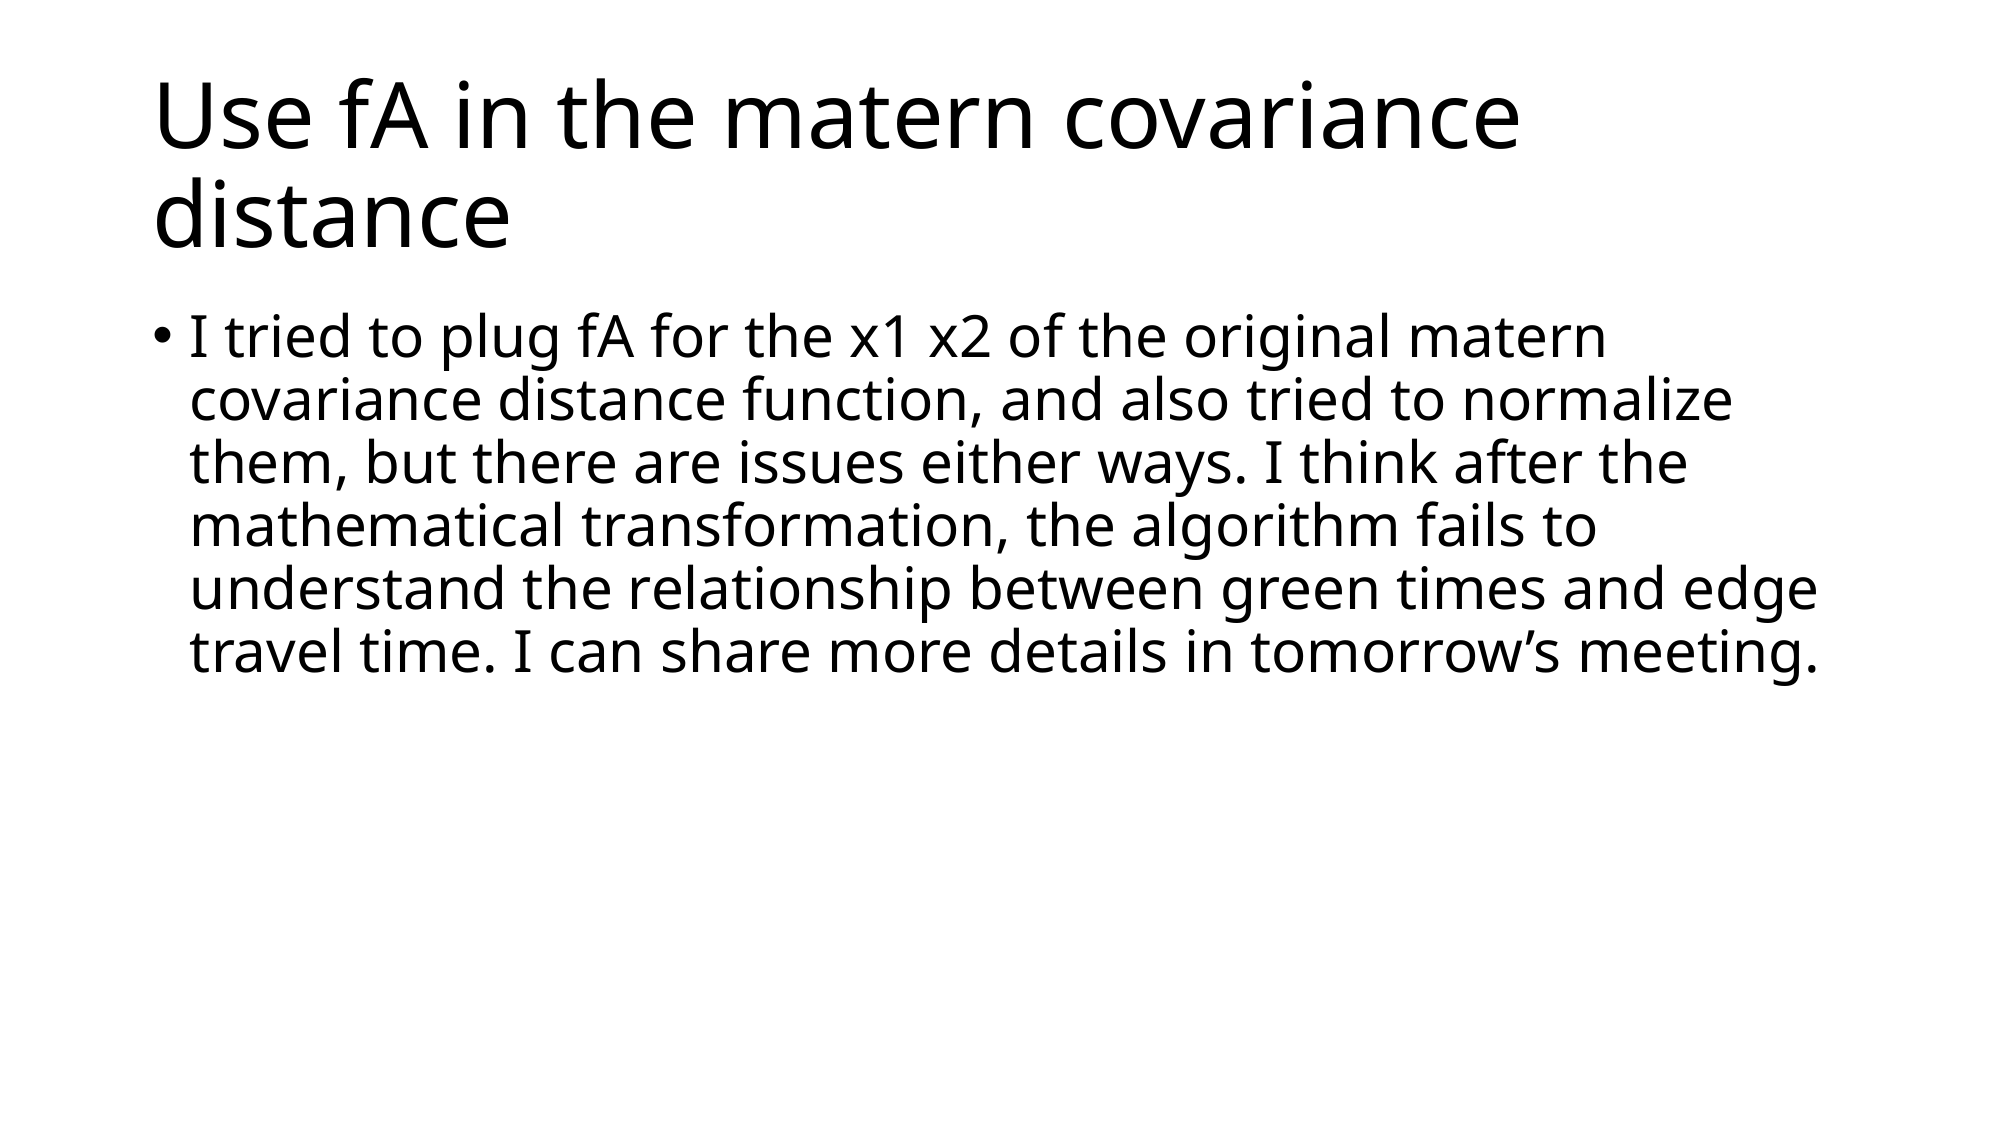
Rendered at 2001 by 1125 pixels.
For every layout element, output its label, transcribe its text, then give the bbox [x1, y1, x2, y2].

list I tried to plug fA for the x1 x2 of the original matern covariance distance function, and also tried to normalize them, but there are issues either ways. I think after the mathematical transformation, the algorithm fails to understand the relationship between green times and edge travel time. I can share more details in tomorrow’s meeting. [137, 299, 1863, 1014]
title Use fA in the matern covariance distance [137, 59, 1863, 278]
